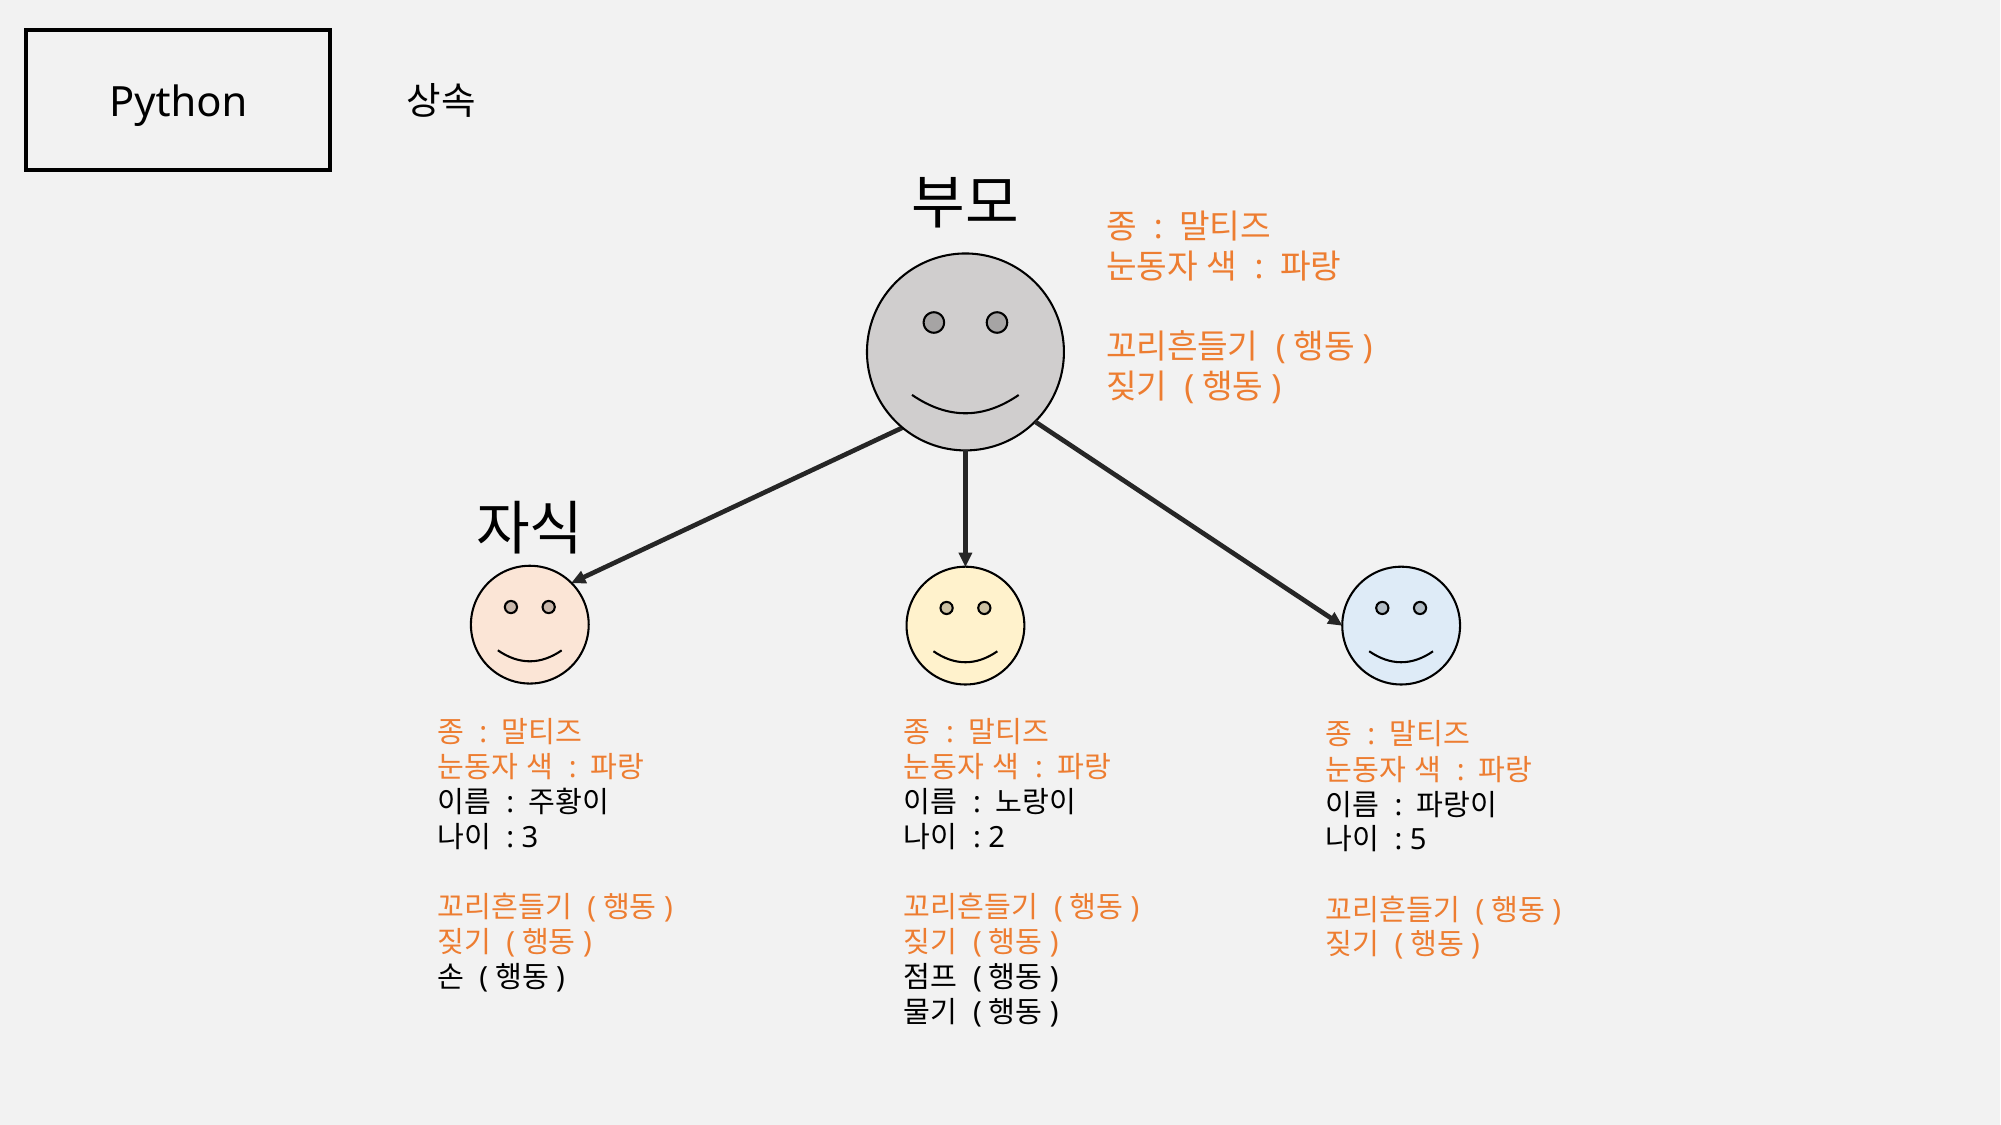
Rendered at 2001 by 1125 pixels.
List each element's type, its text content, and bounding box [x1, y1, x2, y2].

text_box 종 : 말티즈 눈동자 색 : 파랑 이름 : 노랑이 나이 : 2 꼬리흔들기 (행동) 짖기 (행동) 점프 (행동) 물기 (행동) [888, 686, 1250, 1056]
text_box 상속 [391, 69, 938, 129]
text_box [1035, 421, 1360, 584]
text_box 자식 [461, 483, 571, 569]
text_box Python [34, 67, 323, 132]
text_box [25, 29, 331, 171]
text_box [571, 421, 896, 583]
text_box [905, 565, 1026, 686]
text_box 종 : 말티즈 눈동자 색 : 파랑 꼬리흔들기 (행동) 짖기 (행동) [1090, 184, 1453, 426]
text_box [469, 569, 590, 685]
text_box [865, 252, 1065, 452]
text_box 종 : 말티즈 눈동자 색 : 파랑 이름 : 주황이 나이 : 3 꼬리흔들기 (행동) 짖기 (행동) 손 (행동) [421, 686, 784, 1020]
text_box 종 : 말티즈 눈동자 색 : 파랑 이름 : 파랑이 나이 : 5 꼬리흔들기 (행동) 짖기 (행동) [1310, 653, 1672, 1023]
text_box [1341, 565, 1462, 653]
text_box 부모 [897, 158, 1034, 243]
